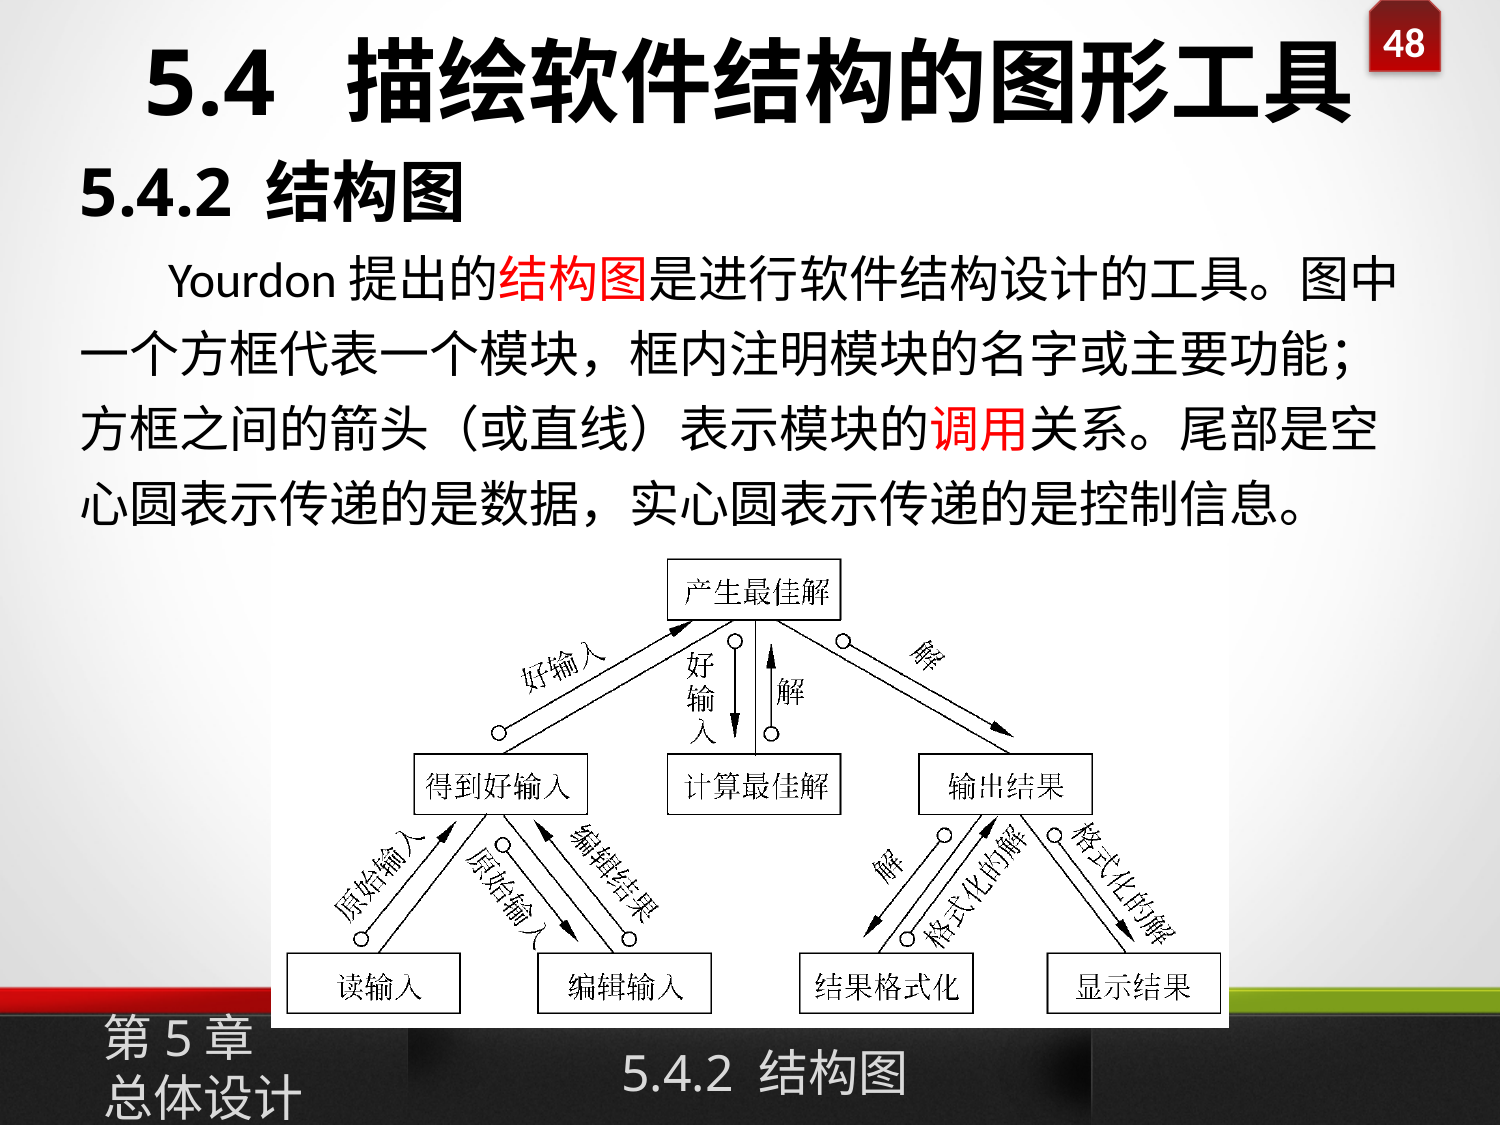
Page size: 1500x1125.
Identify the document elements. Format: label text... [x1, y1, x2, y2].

text_box Yourdon提出的结构图是进行软件结构设计的工具。图中一个方框代表一个模块，框内注明模块的名字或主要功能；方框之间的箭头（或直线）表示模块的调用关系。尾部是空心圆表示传递的是数据，实心圆表示传递的是控制信息。 [64, 224, 1425, 540]
title 5.4 描绘软件结构的图形工具 [74, 0, 1426, 173]
text_box 第5章 总体设计 [0, 1027, 408, 1106]
list 5.4.2 结构图 [64, 142, 1416, 243]
text_box 5.4.2 结构图 [458, 1035, 1073, 1111]
picture [0, 0, 1500, 1125]
